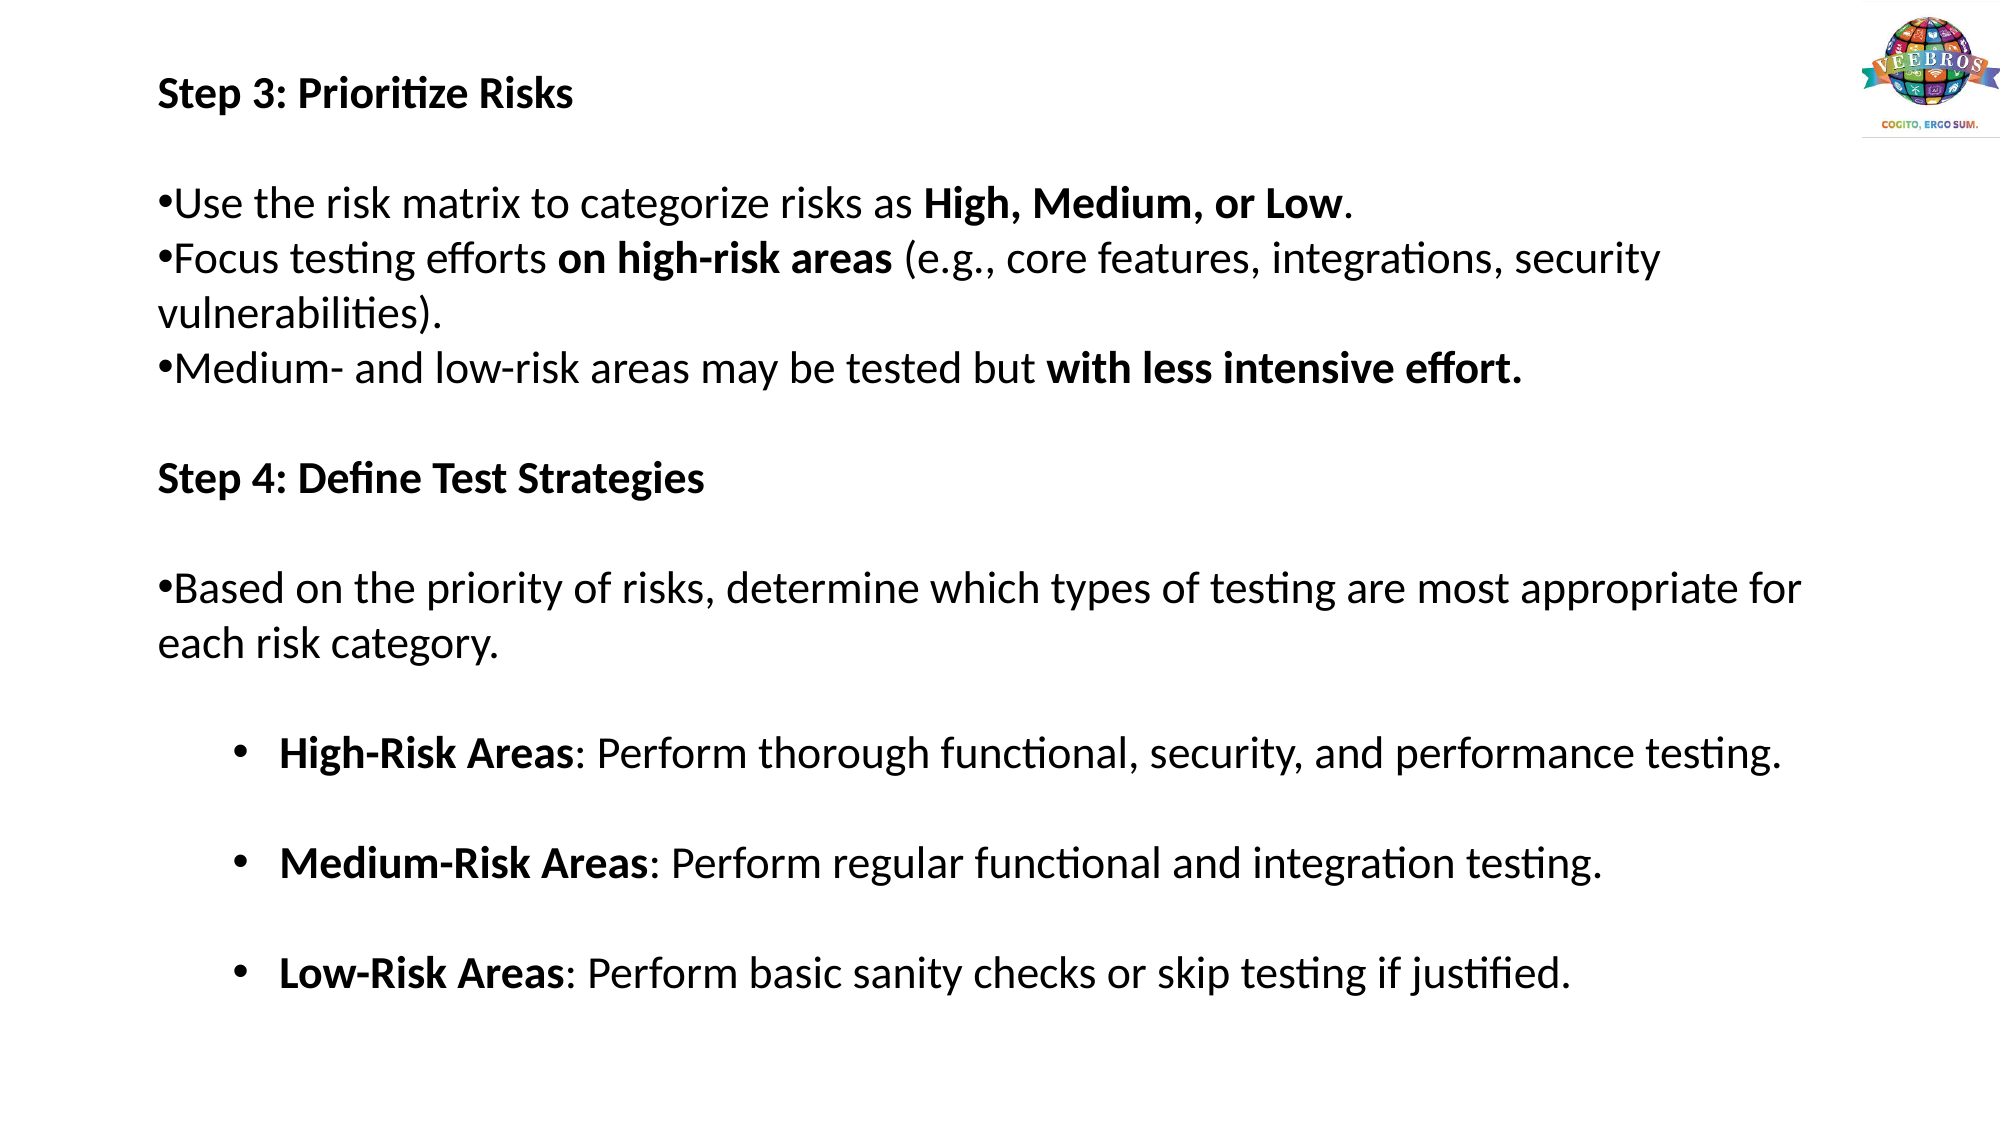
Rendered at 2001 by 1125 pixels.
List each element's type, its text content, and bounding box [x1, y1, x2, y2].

picture [1862, 0, 2000, 138]
text_box Step 3: Prioritize Risks Use the risk matrix to categorize risks as High, Medium, or Low. Focus testing efforts on high-risk areas (e.g., core features, integrations, security vulnerabilities). Medium- and low-risk areas may be tested but with less intensive effort. Step 4: Define Test Strategies Based on the priority of risks, determine which types of testing are most appropriate for each risk category. High-Risk Areas: Perform thorough functional, security, and performance testing. Medium-Risk Areas: Perform regular functional and integration testing. Low-Risk Areas: Perform basic sanity checks or skip testing if justified. [142, 55, 1820, 1006]
